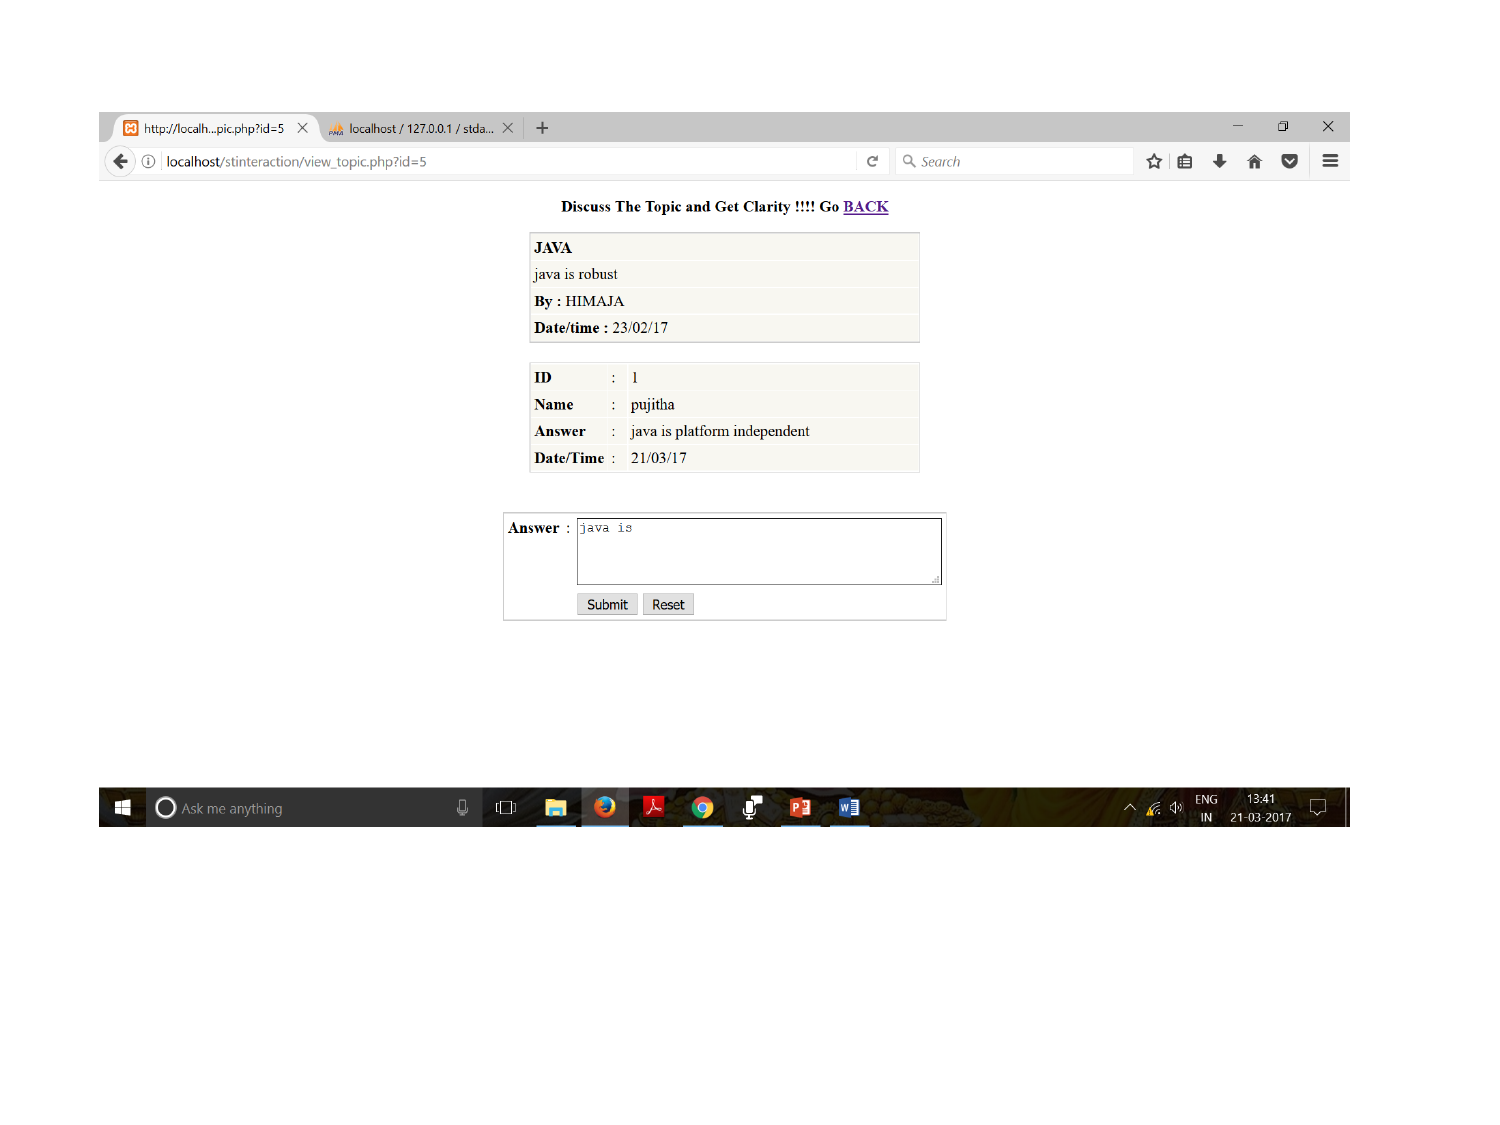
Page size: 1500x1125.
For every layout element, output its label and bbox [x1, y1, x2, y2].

picture [99, 112, 1350, 827]
